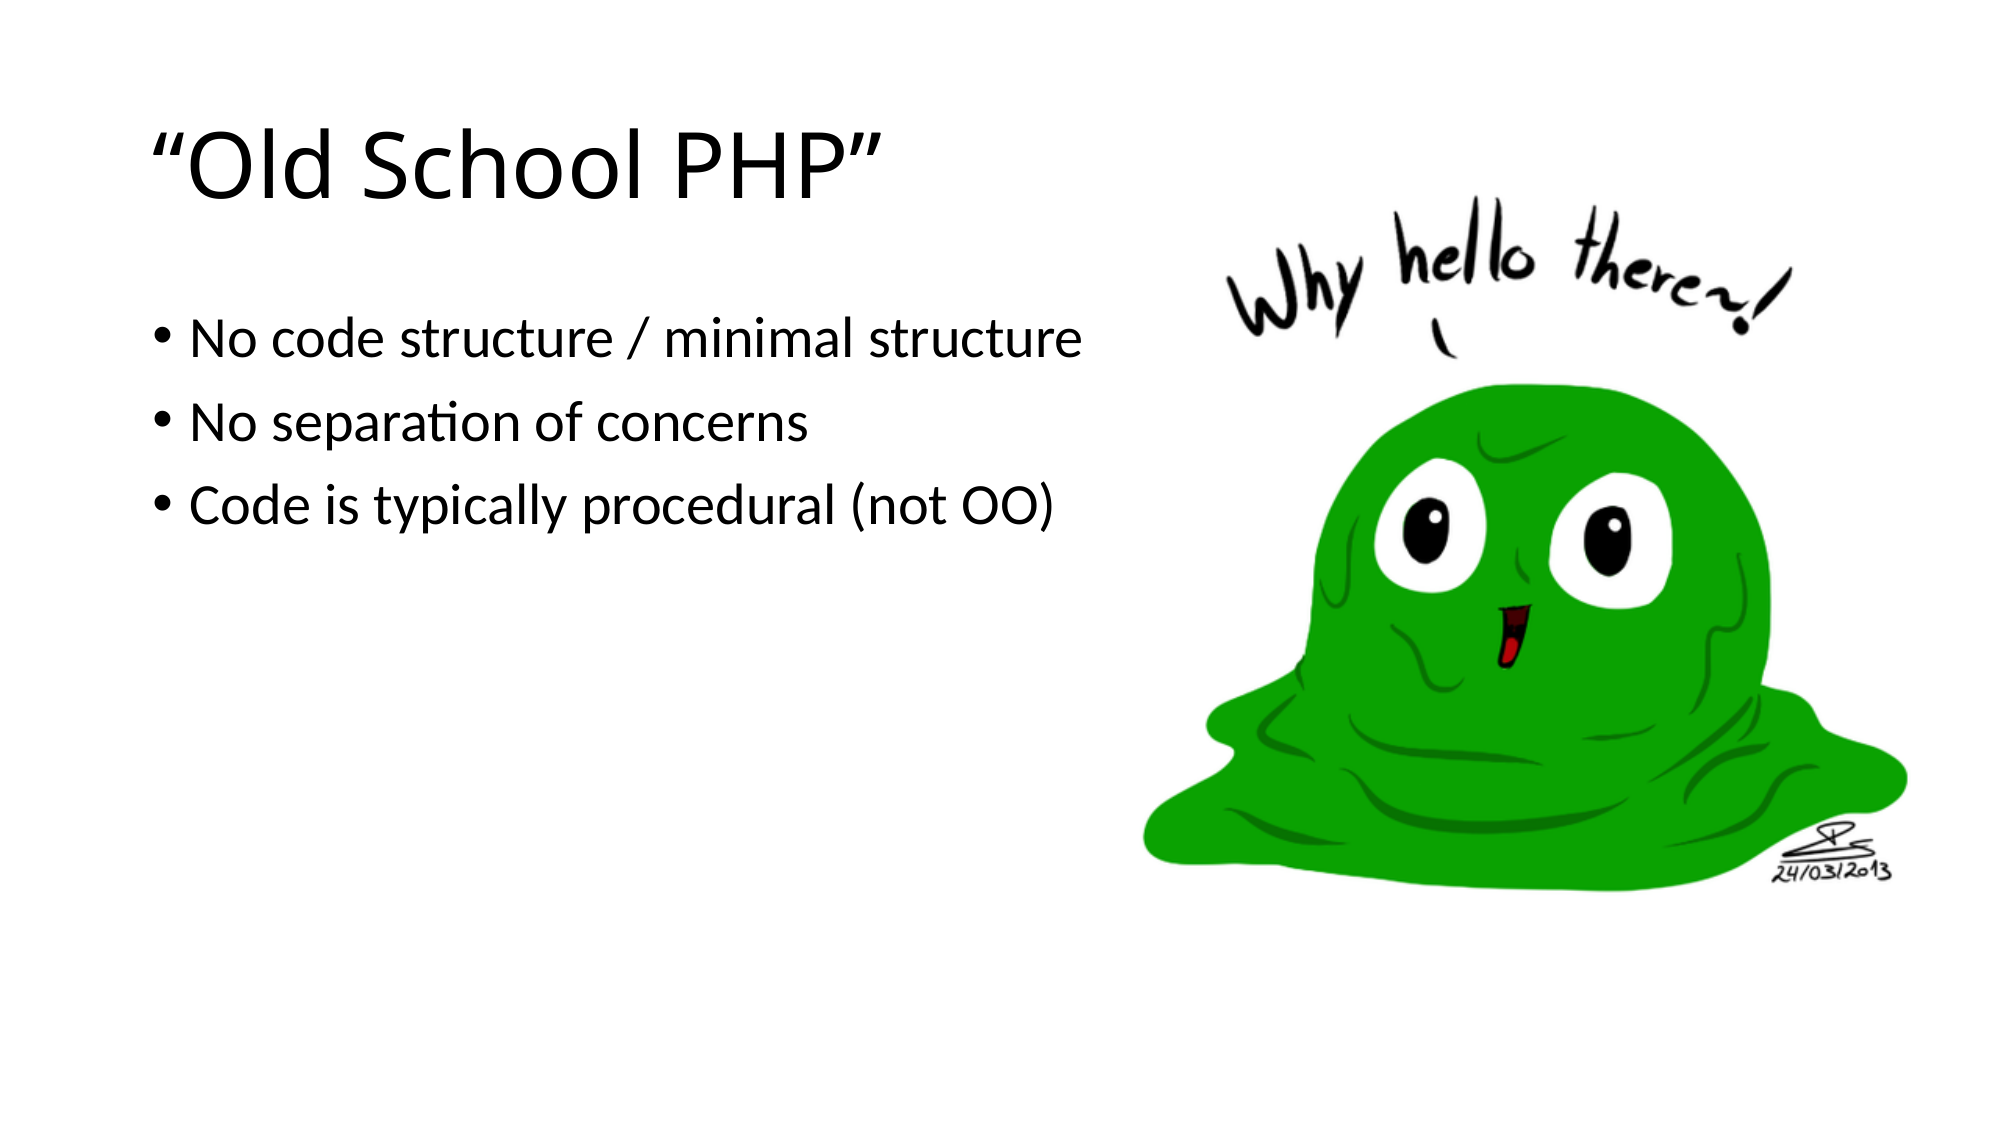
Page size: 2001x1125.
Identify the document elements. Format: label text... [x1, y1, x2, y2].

title “Old School PHP” [137, 59, 1062, 278]
picture [1062, 0, 2000, 999]
list No code structure / minimal structure No separation of concerns Code is typically procedural (not OO) [137, 299, 1111, 1014]
